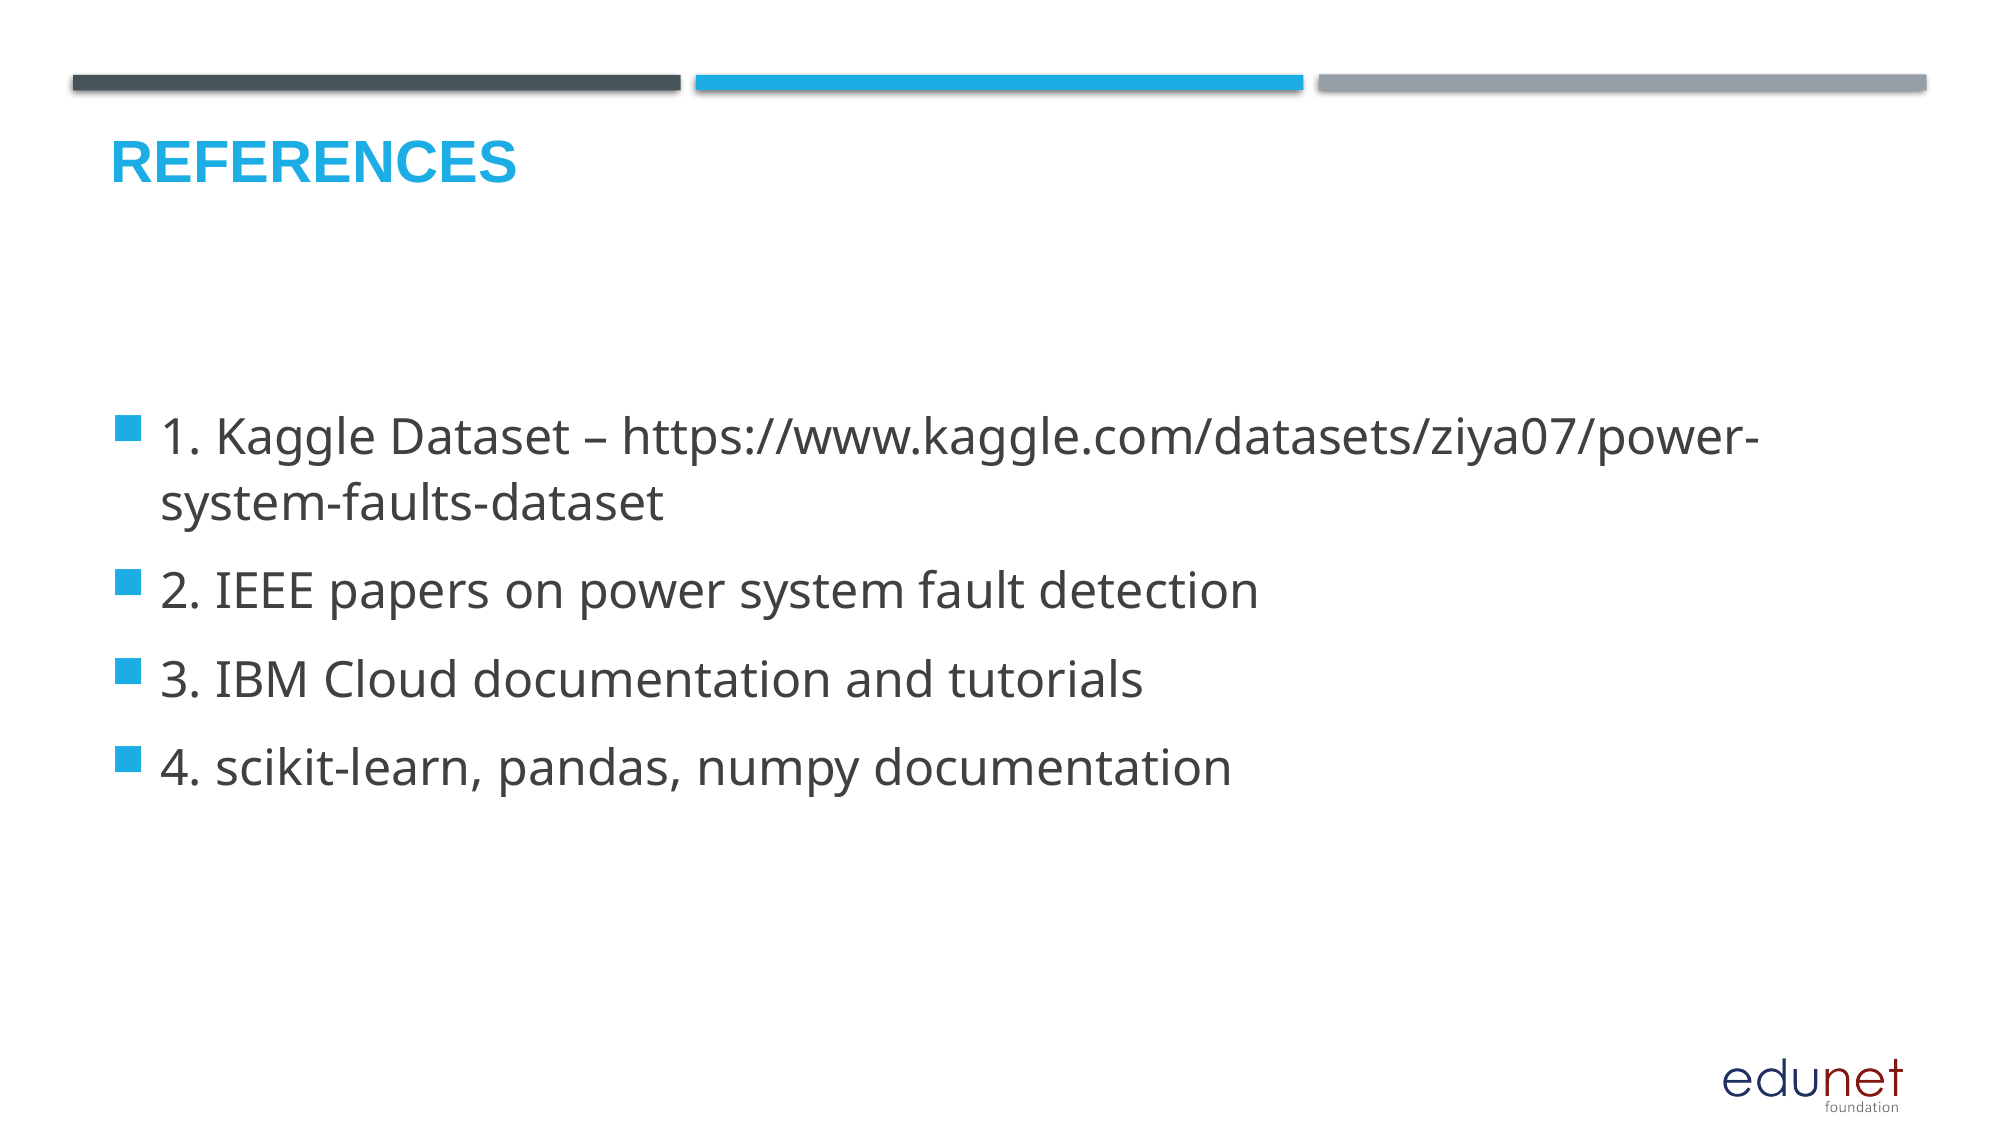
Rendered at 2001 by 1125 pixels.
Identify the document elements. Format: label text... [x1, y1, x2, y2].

picture [1719, 1056, 1905, 1116]
list 1. Kaggle Dataset – https://www.kaggle.com/datasets/ziya07/power-system-faults-dataset 2. IEEE papers on power system fault detection 3. IBM Cloud documentation and tutorials 4. scikit-learn, pandas, numpy documentation [95, 213, 1905, 981]
title References [95, 115, 1905, 203]
